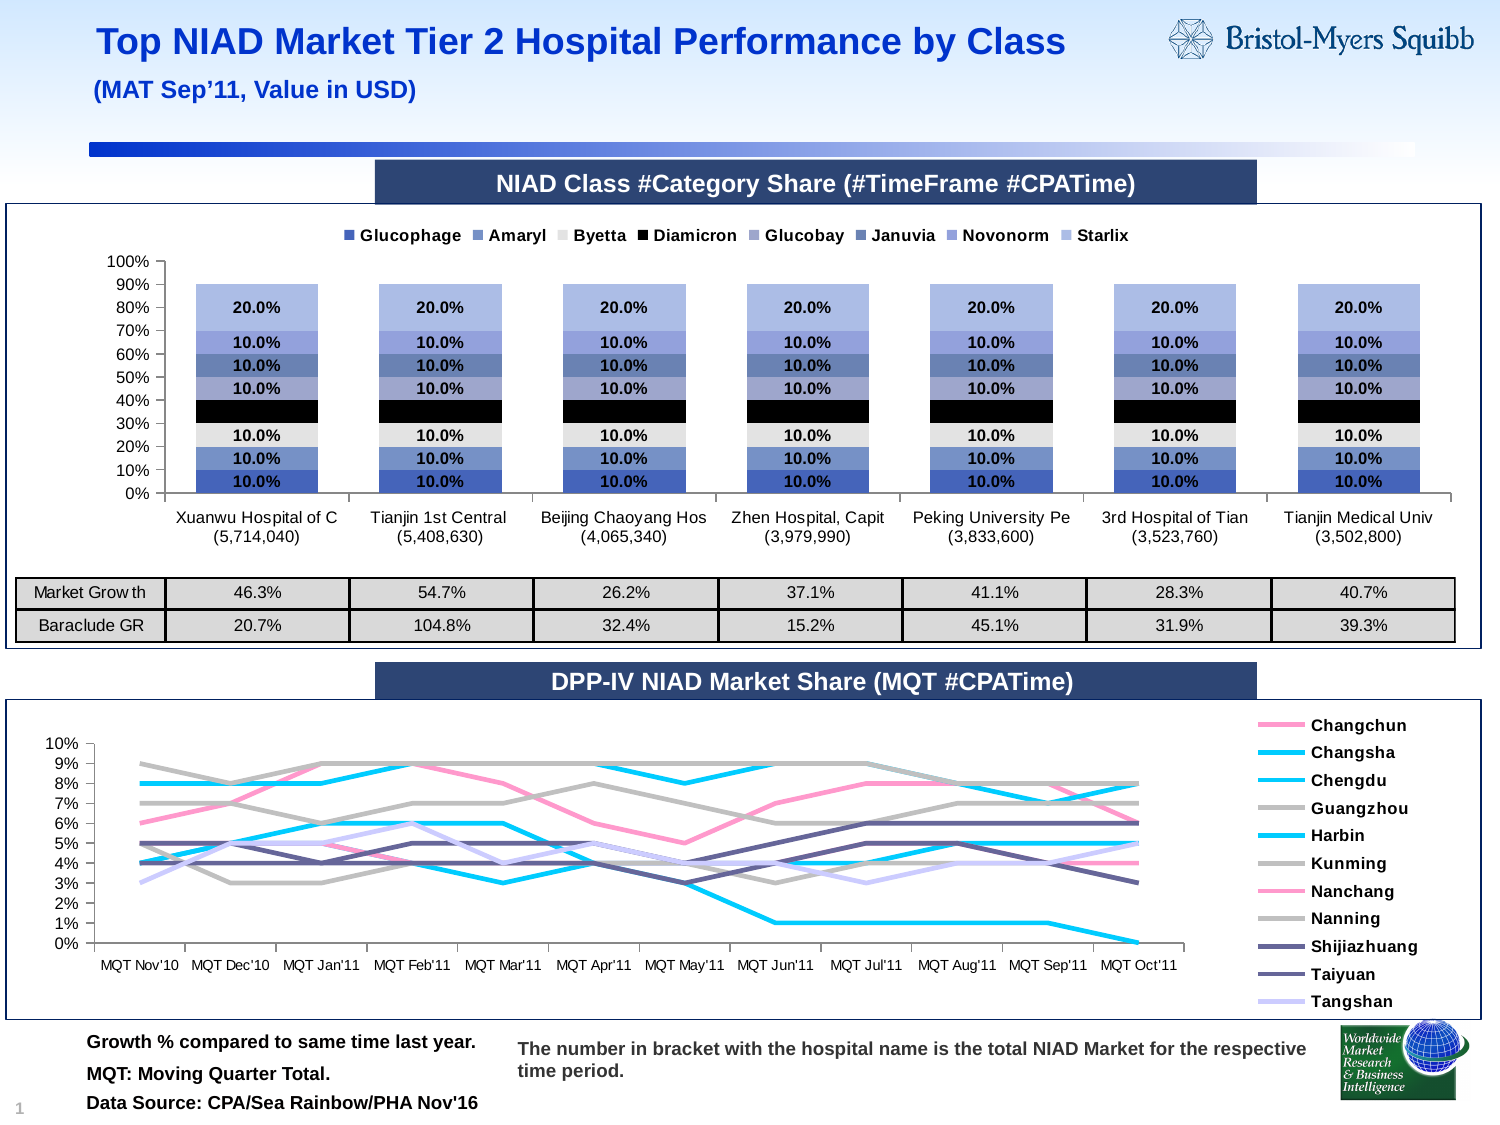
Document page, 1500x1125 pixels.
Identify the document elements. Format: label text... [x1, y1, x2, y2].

chart [0, 687, 1473, 1040]
text_box Growth % compared to same time last year. [79, 1049, 540, 1060]
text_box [14, 577, 1458, 645]
text_box DPP-IV NIAD Market Share (MQT #CPATime) [375, 662, 1257, 685]
text_box (MAT Sep’11, Value in USD) [79, 66, 1478, 144]
text_box [1477, 699, 1482, 1020]
title Top NIAD Market Tier 2 Hospital Performance by Class [81, 9, 1368, 66]
text_box Data Source: CPA/Sea Rainbow/PHA Nov'16 [79, 1082, 1230, 1121]
text_box The number in bracket with the hospital name is the total NIAD Market for the respective time period. [510, 1059, 1335, 1089]
text_box [6, 203, 1482, 649]
picture [1368, 9, 1485, 65]
text_box NIAD Class #Category Share (#TimeFrame #CPATime) [374, 159, 1257, 203]
text_box MQT: Moving Quarter Total. [79, 1060, 357, 1092]
chart [0, 208, 1474, 570]
